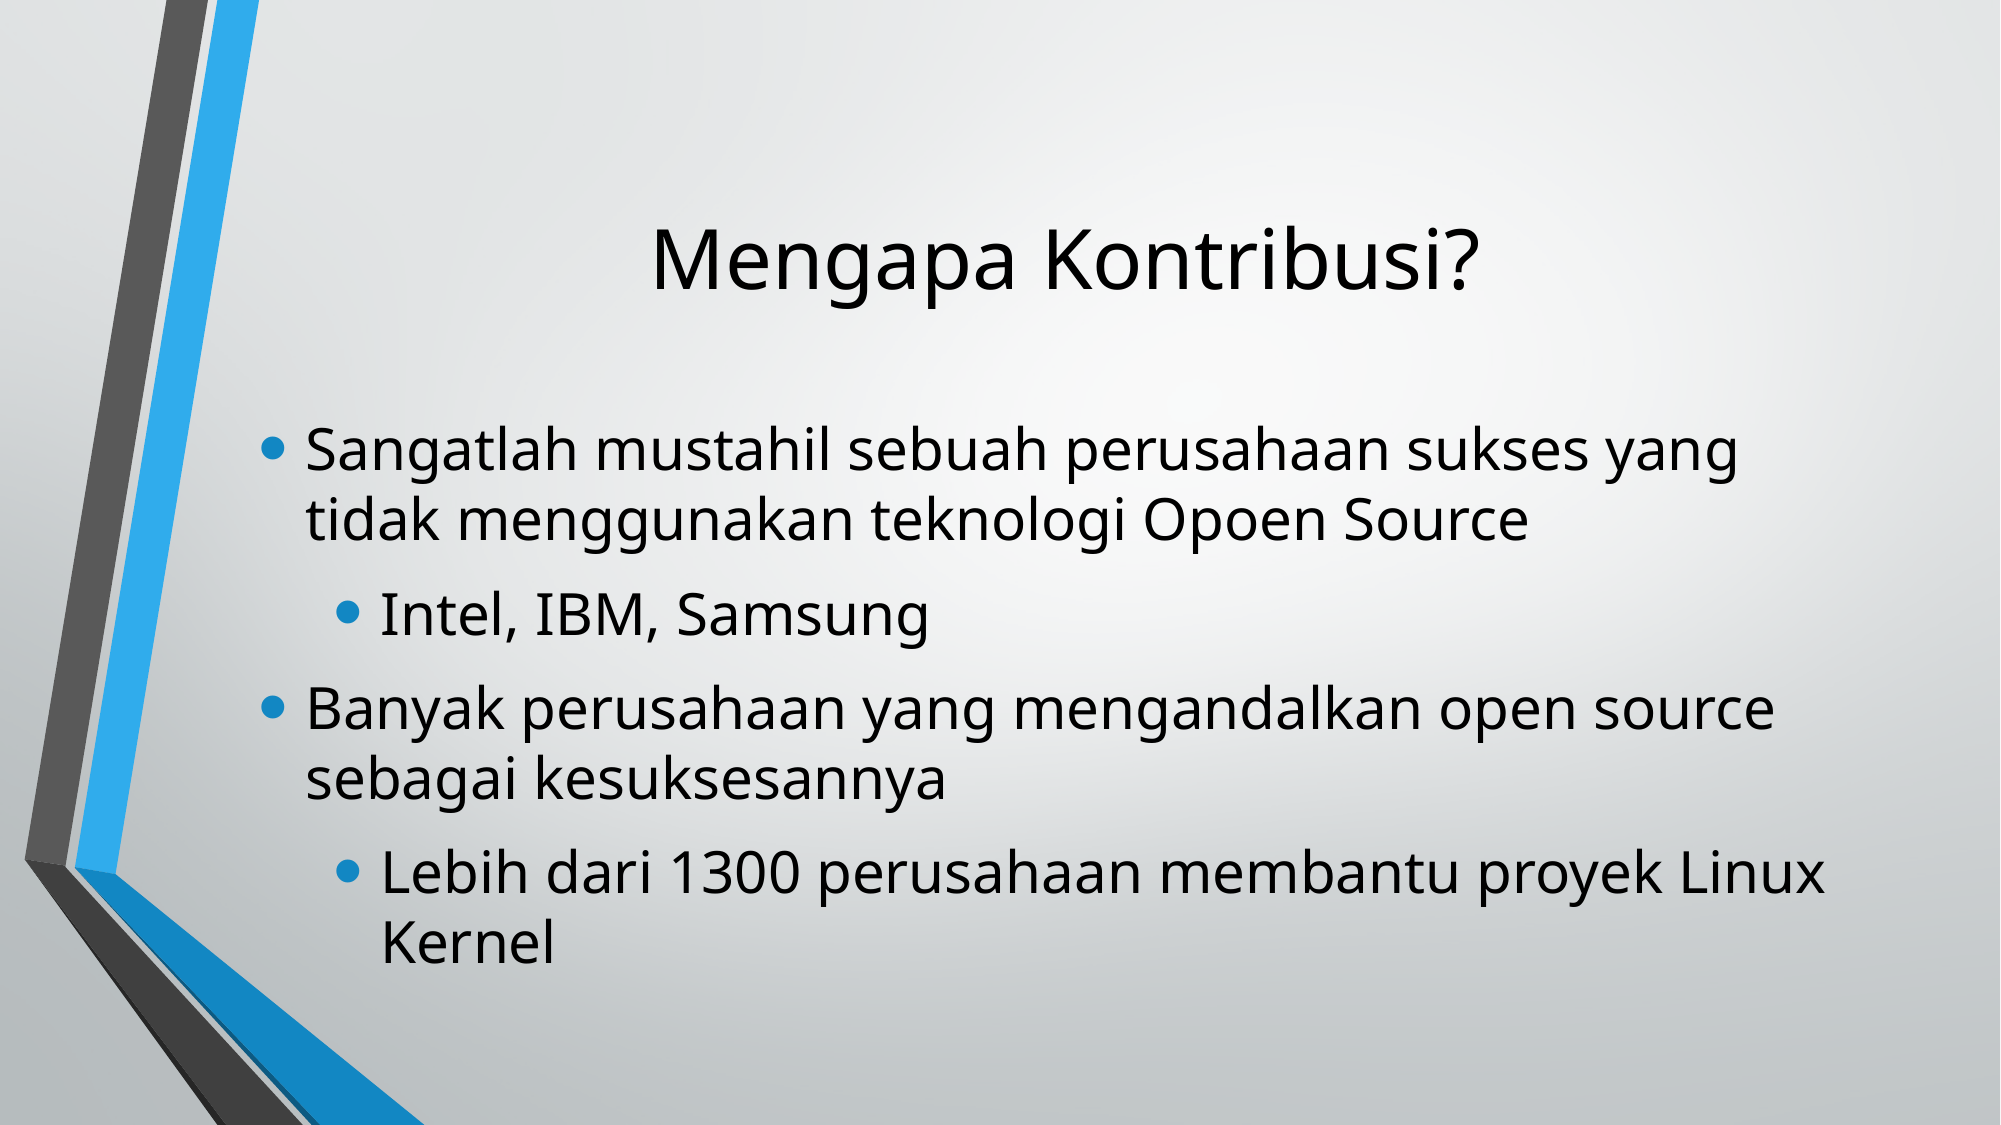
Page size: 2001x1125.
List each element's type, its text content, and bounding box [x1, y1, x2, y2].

list Sangatlah mustahil sebuah perusahaan sukses yang tidak menggunakan teknologi Opoen Source Intel, IBM, Samsung Banyak perusahaan yang mengandalkan open source sebagai kesuksesannya Lebih dari 1300 perusahaan membantu proyek Linux Kernel [243, 437, 1887, 950]
title Mengapa Kontribusi? [243, 112, 1887, 400]
